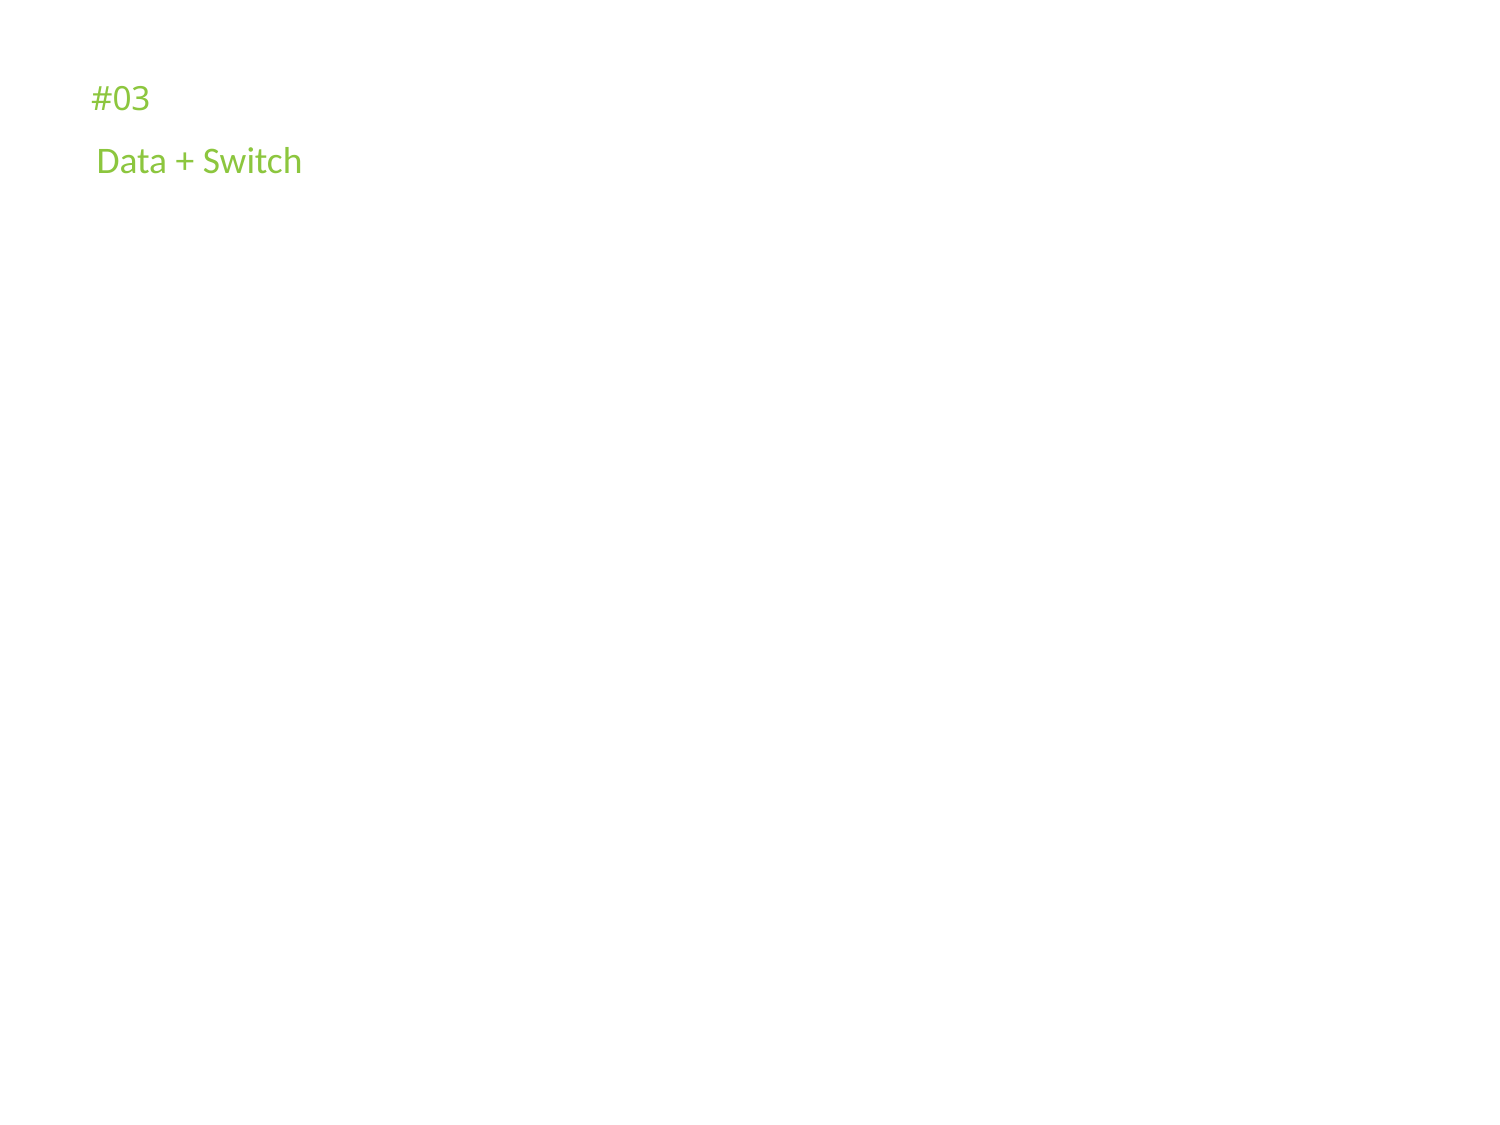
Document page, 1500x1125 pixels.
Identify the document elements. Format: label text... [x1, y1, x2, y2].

text_box Data + Switch [81, 128, 563, 189]
text_box #03 [76, 69, 166, 125]
